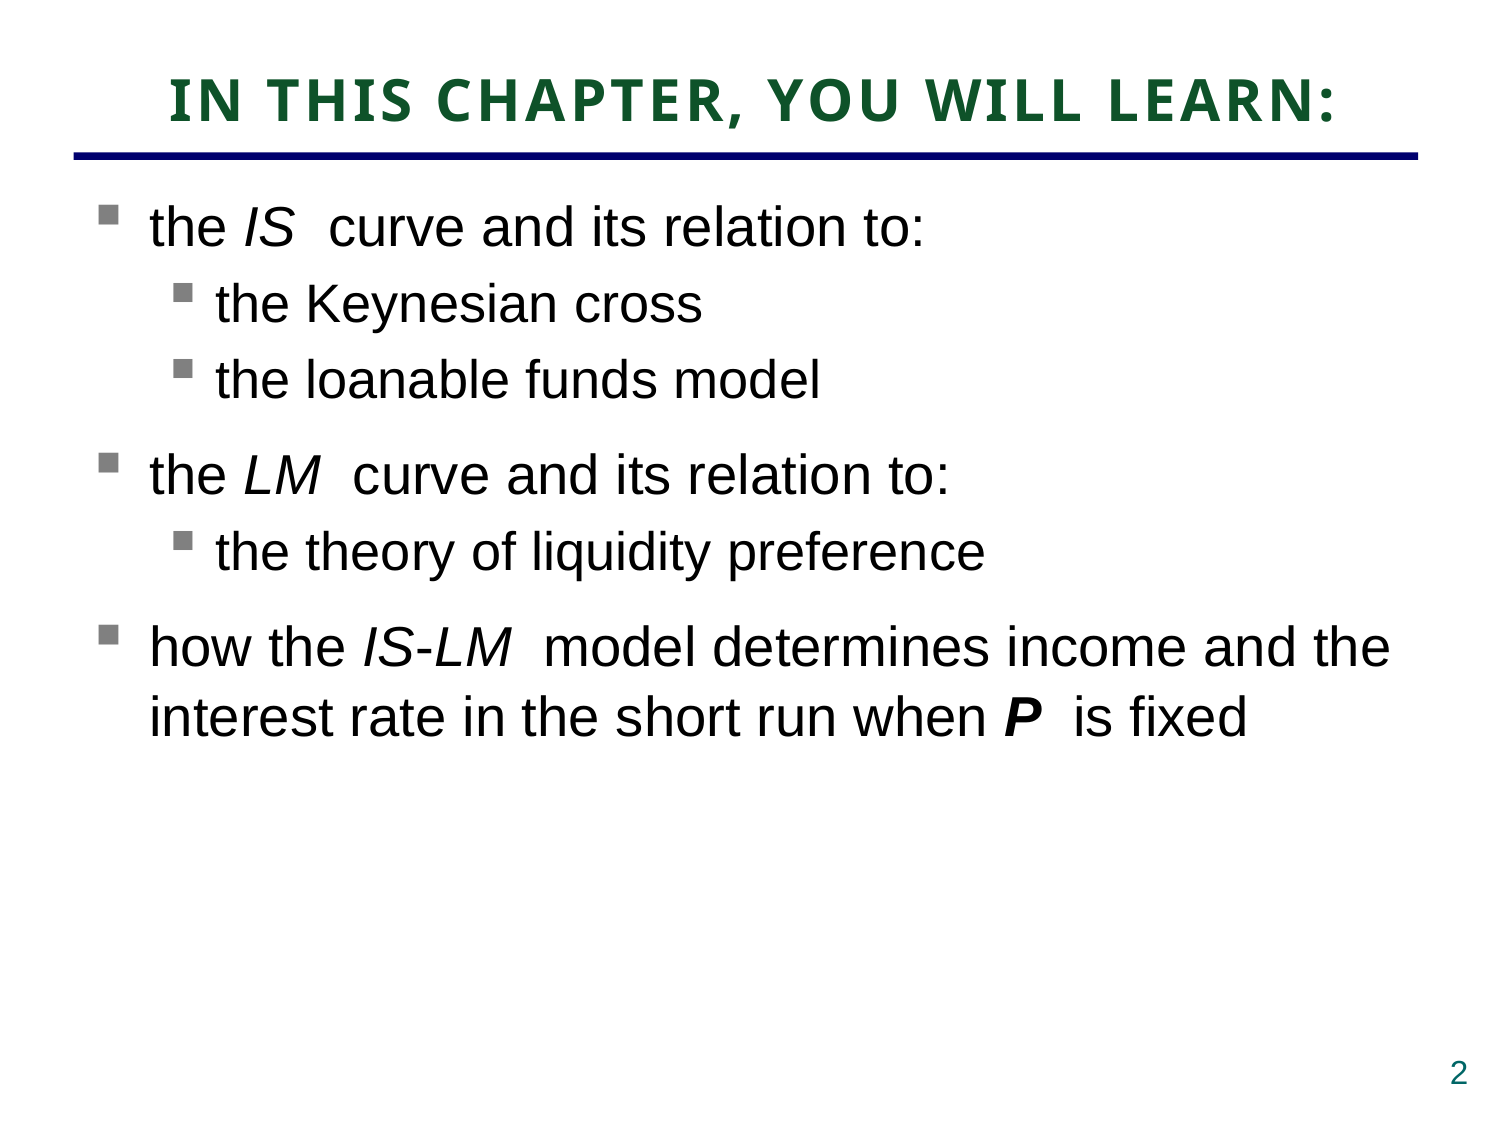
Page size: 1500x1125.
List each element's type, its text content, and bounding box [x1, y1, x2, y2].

title IN THIS CHAPTER, YOU WILL LEARN: [76, 50, 1430, 143]
list the IS curve and its relation to: the Keynesian cross the loanable funds model the LM curve and its relation to: the theory of liquidity preference how the IS-LM model determines income and the interest rate in the short run when P is fixed [78, 179, 1425, 1033]
text_box [72, 150, 1420, 162]
text_box 1 [1386, 1051, 1469, 1100]
